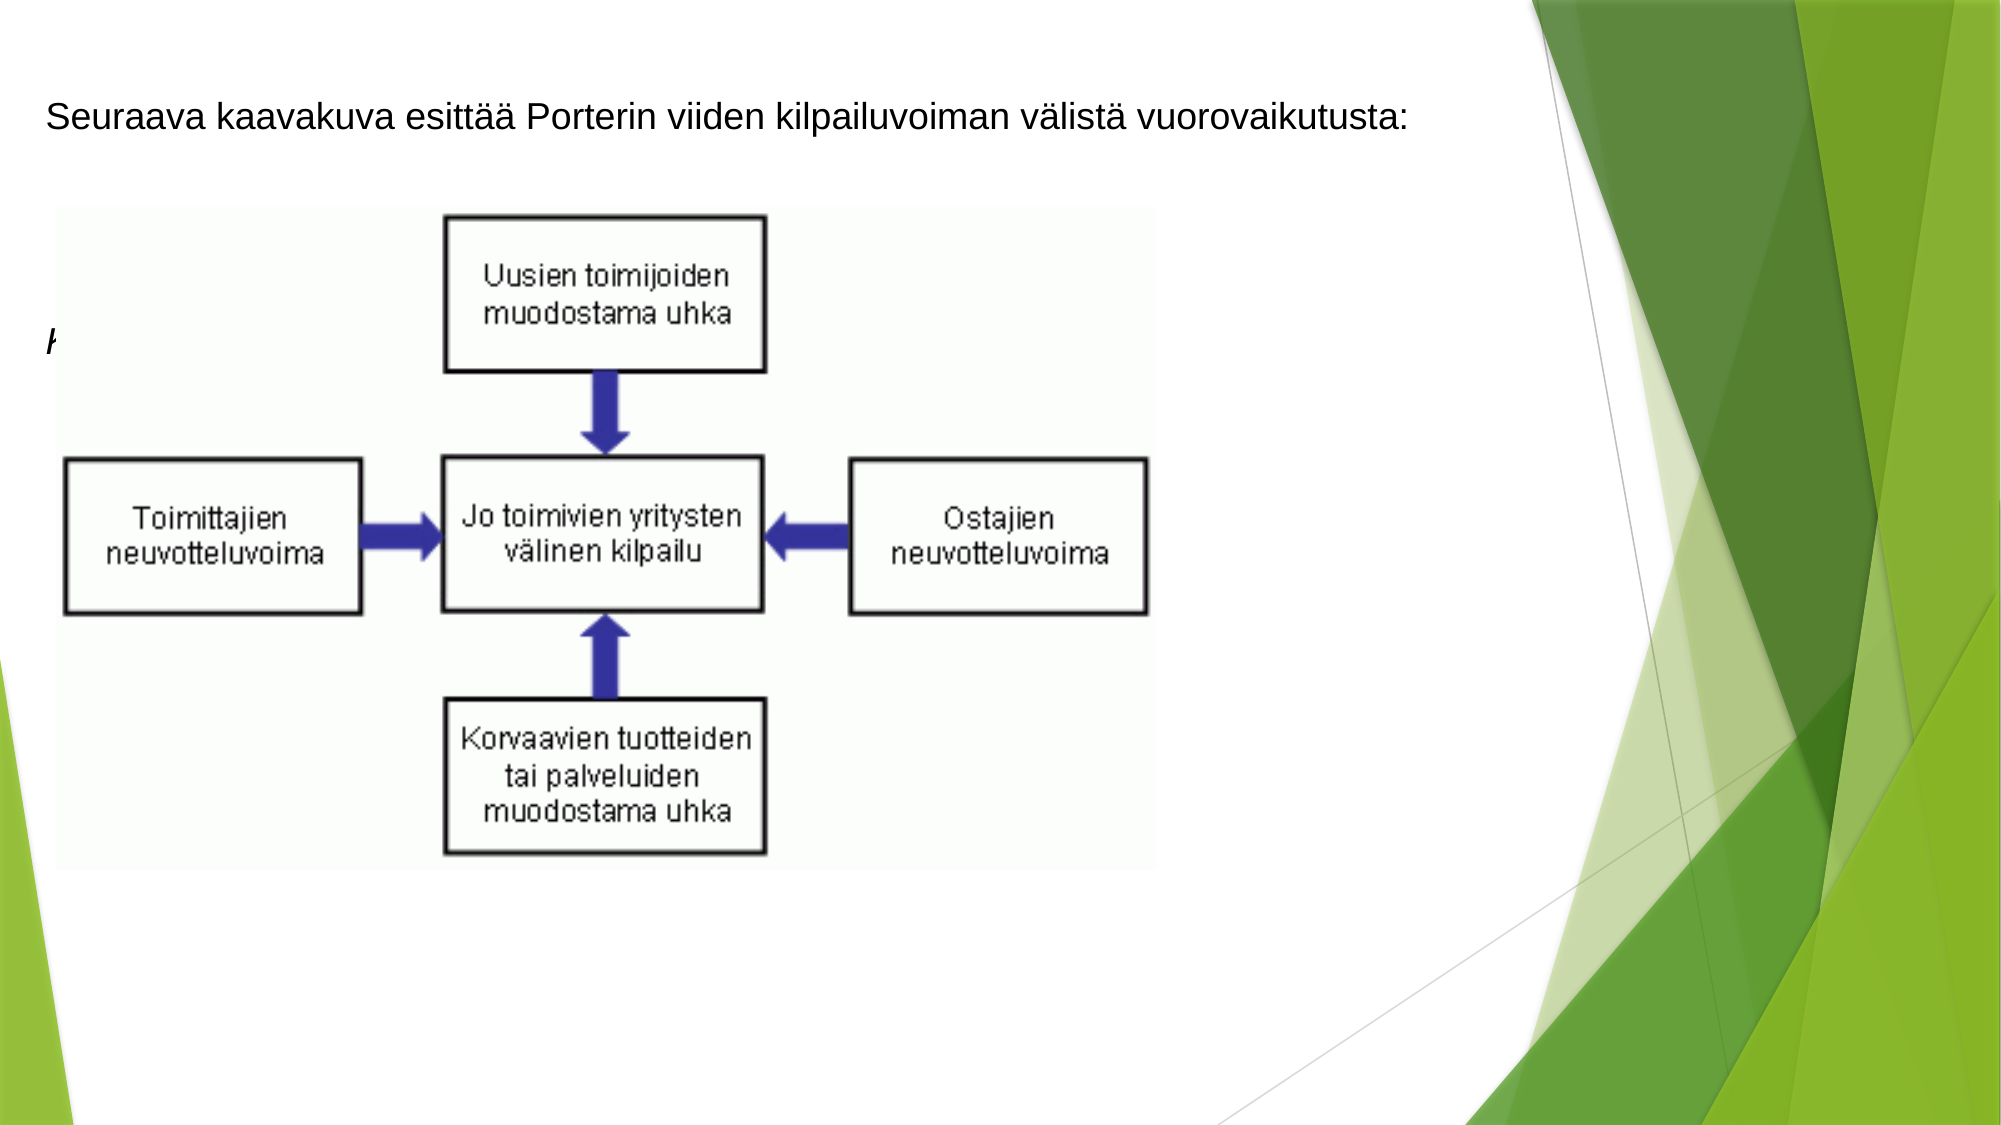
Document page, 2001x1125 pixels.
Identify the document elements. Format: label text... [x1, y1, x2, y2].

text_box Seuraava kaavakuva esittää Porterin viiden kilpailuvoiman välistä vuorovaikutusta: Kuva 2: Porterin viiden kilpailuvoiman malli [30, 84, 2000, 370]
picture [55, 207, 1157, 871]
